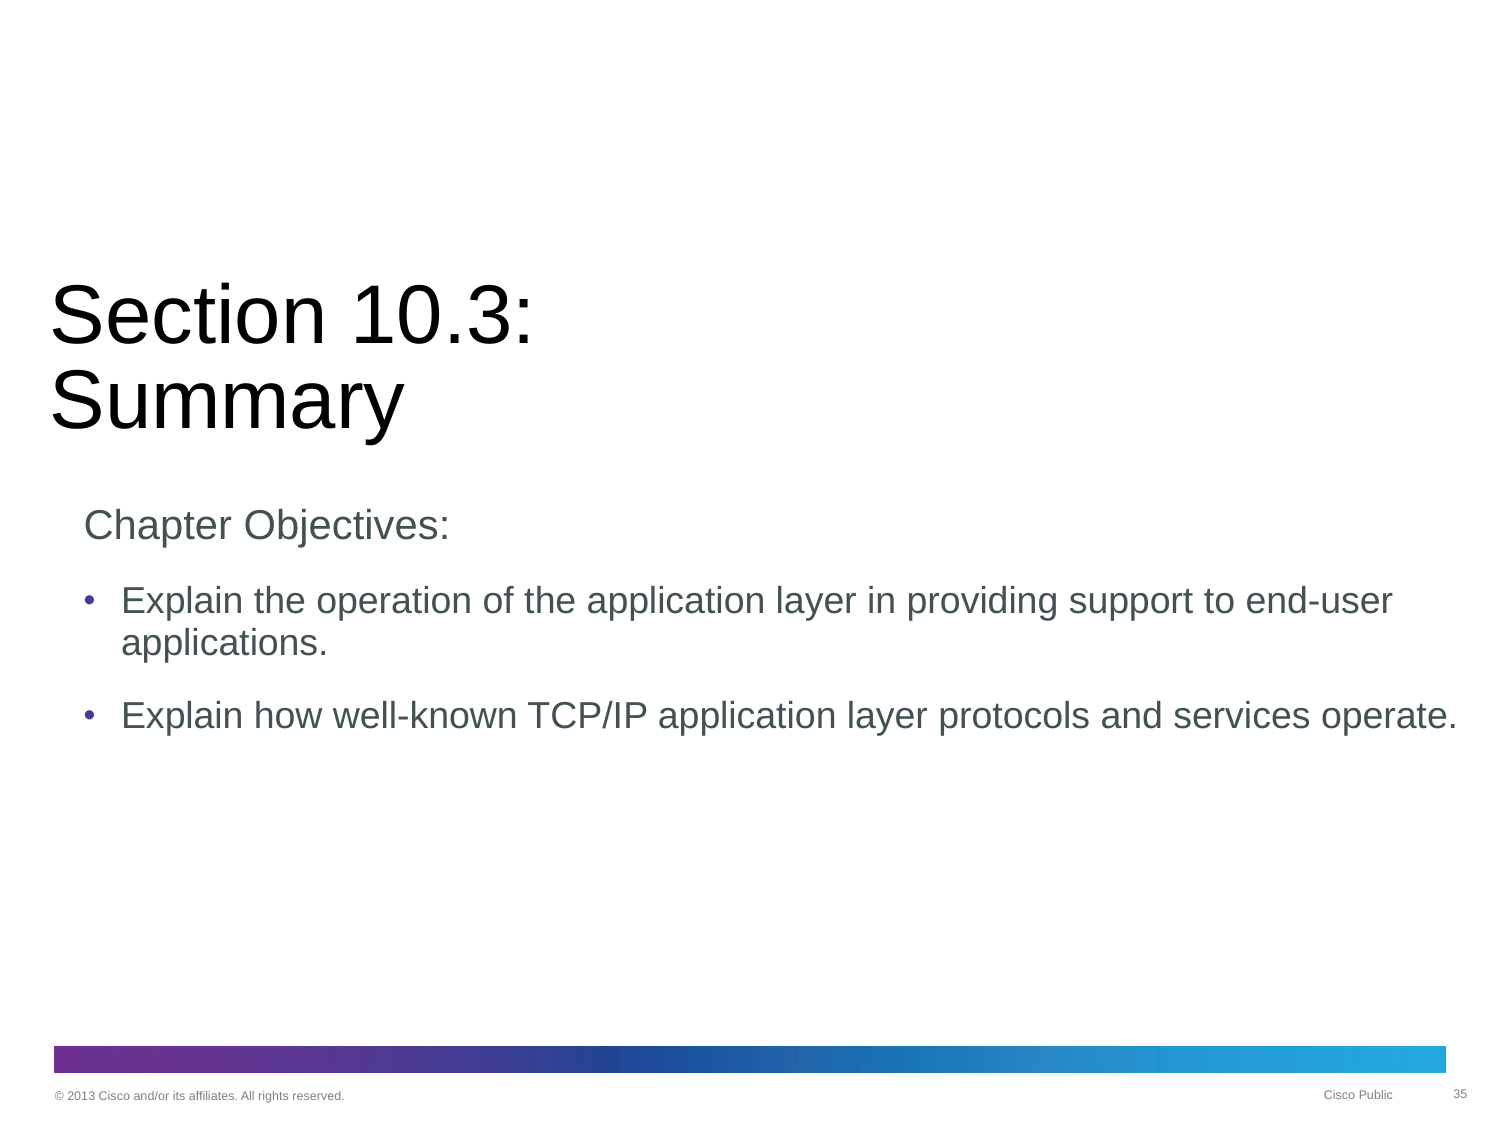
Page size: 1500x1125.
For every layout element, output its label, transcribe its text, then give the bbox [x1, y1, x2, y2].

text_box Chapter Objectives: Explain the operation of the application layer in providing support to end-user applications. Explain how well-known TCP/IP application layer protocols and services operate. [68, 494, 1476, 930]
title Section 10.3: Summary [36, 339, 1368, 453]
picture [54, 1046, 1446, 1073]
